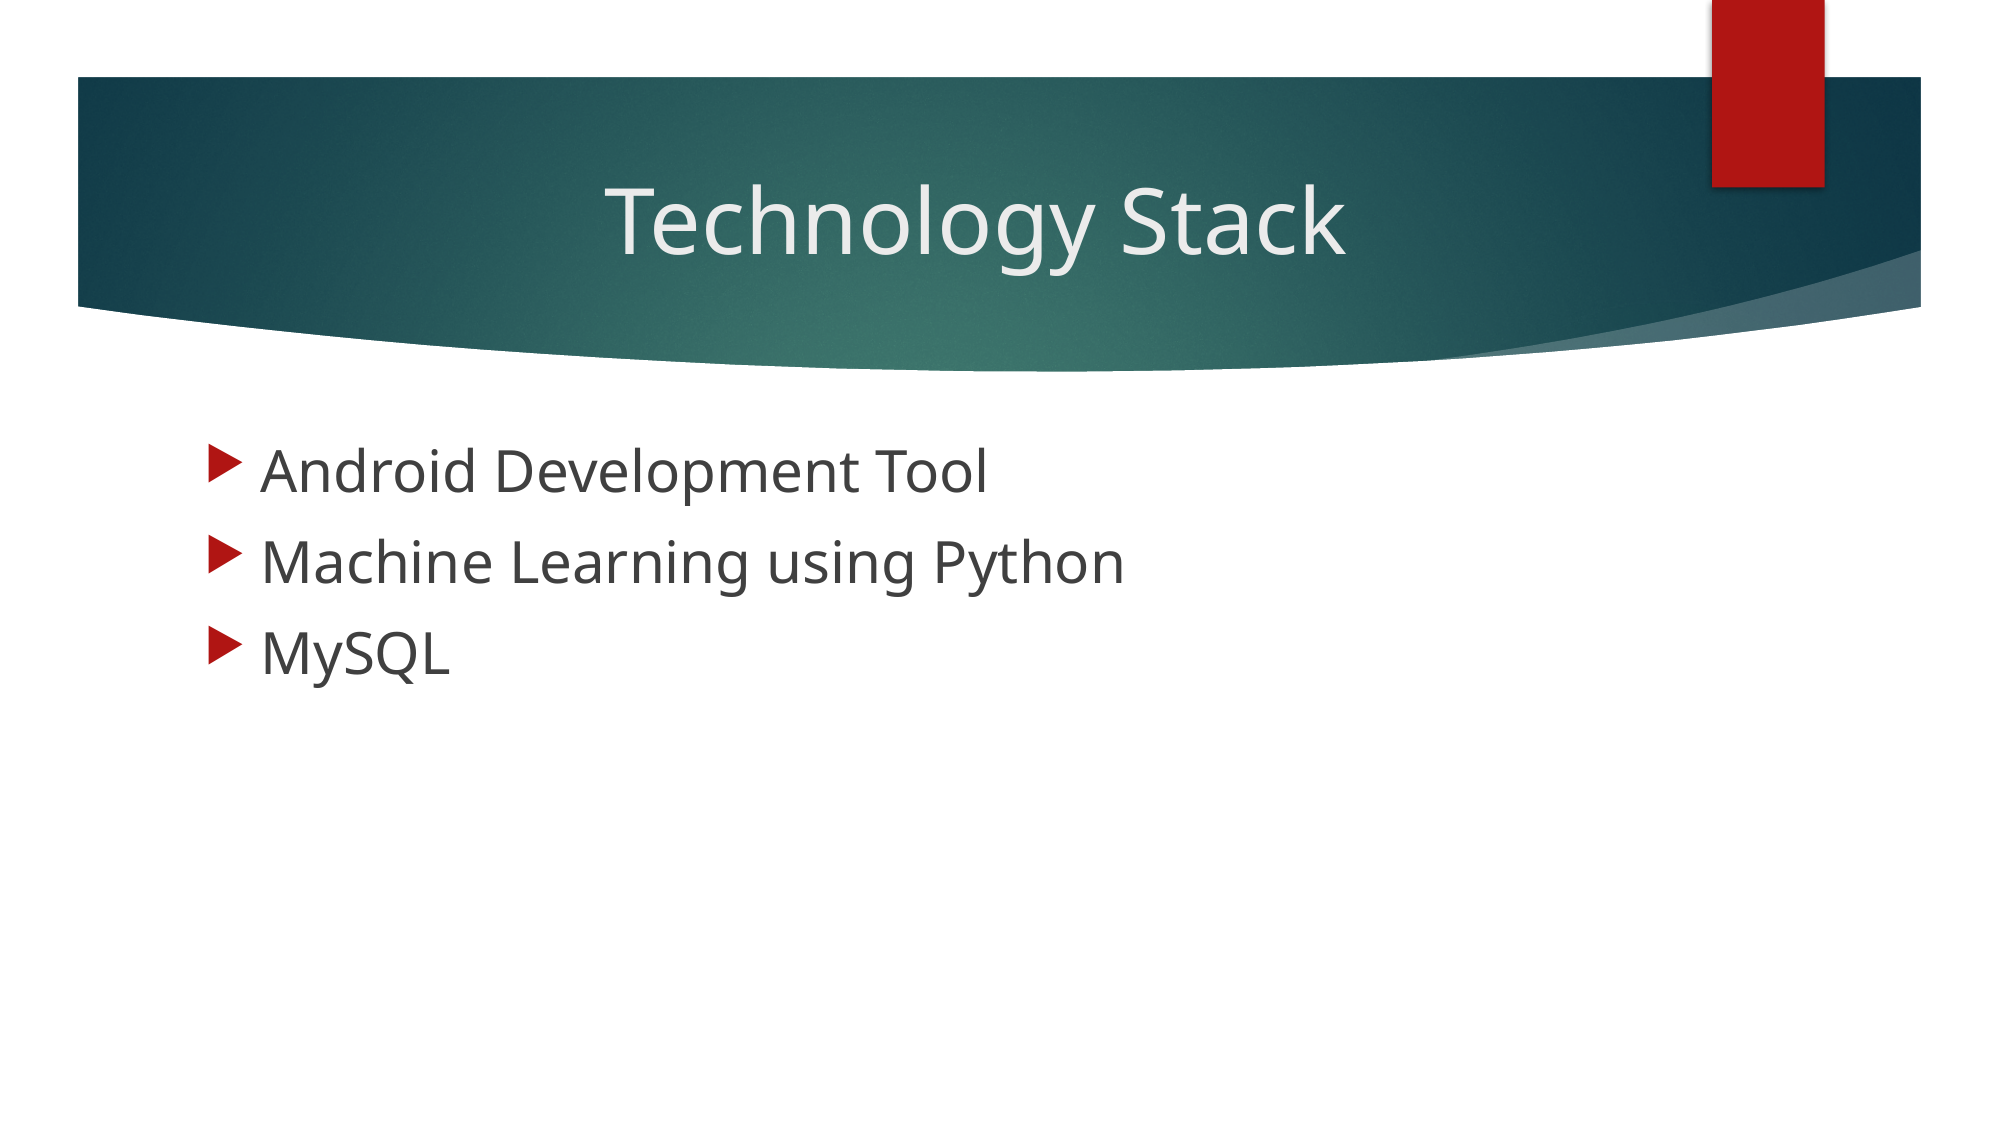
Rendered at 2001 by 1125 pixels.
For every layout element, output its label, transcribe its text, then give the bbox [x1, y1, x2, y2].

title Technology Stack [189, 159, 1638, 276]
list Android Development Tool Machine Learning using Python MySQL [189, 427, 1638, 988]
